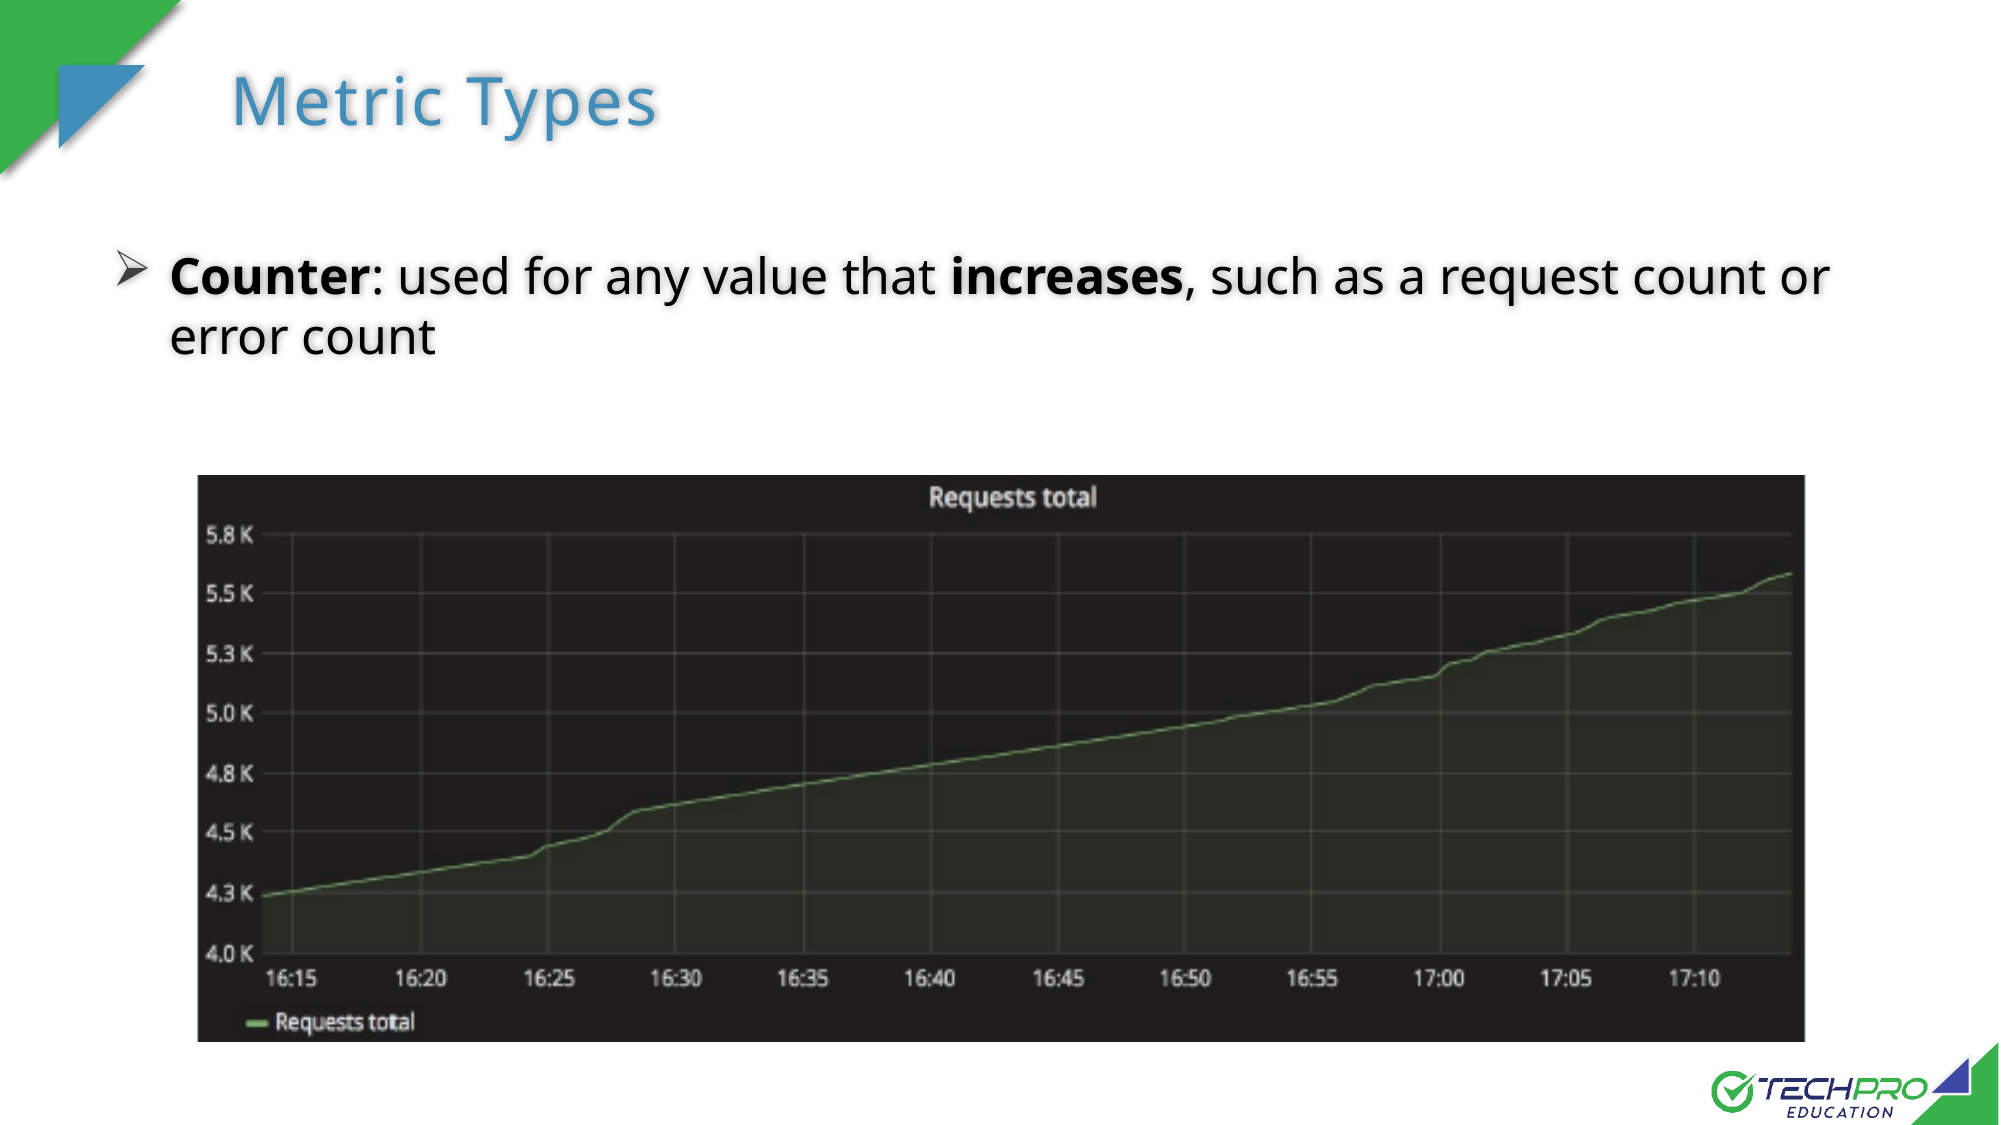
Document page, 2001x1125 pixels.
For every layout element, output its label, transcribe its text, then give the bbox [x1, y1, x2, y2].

picture [196, 474, 1809, 1042]
picture [1710, 1047, 1929, 1125]
list Counter: used for any value that increases, such as a request count or error count [79, 187, 1956, 423]
list Metric Types [196, 37, 1911, 160]
